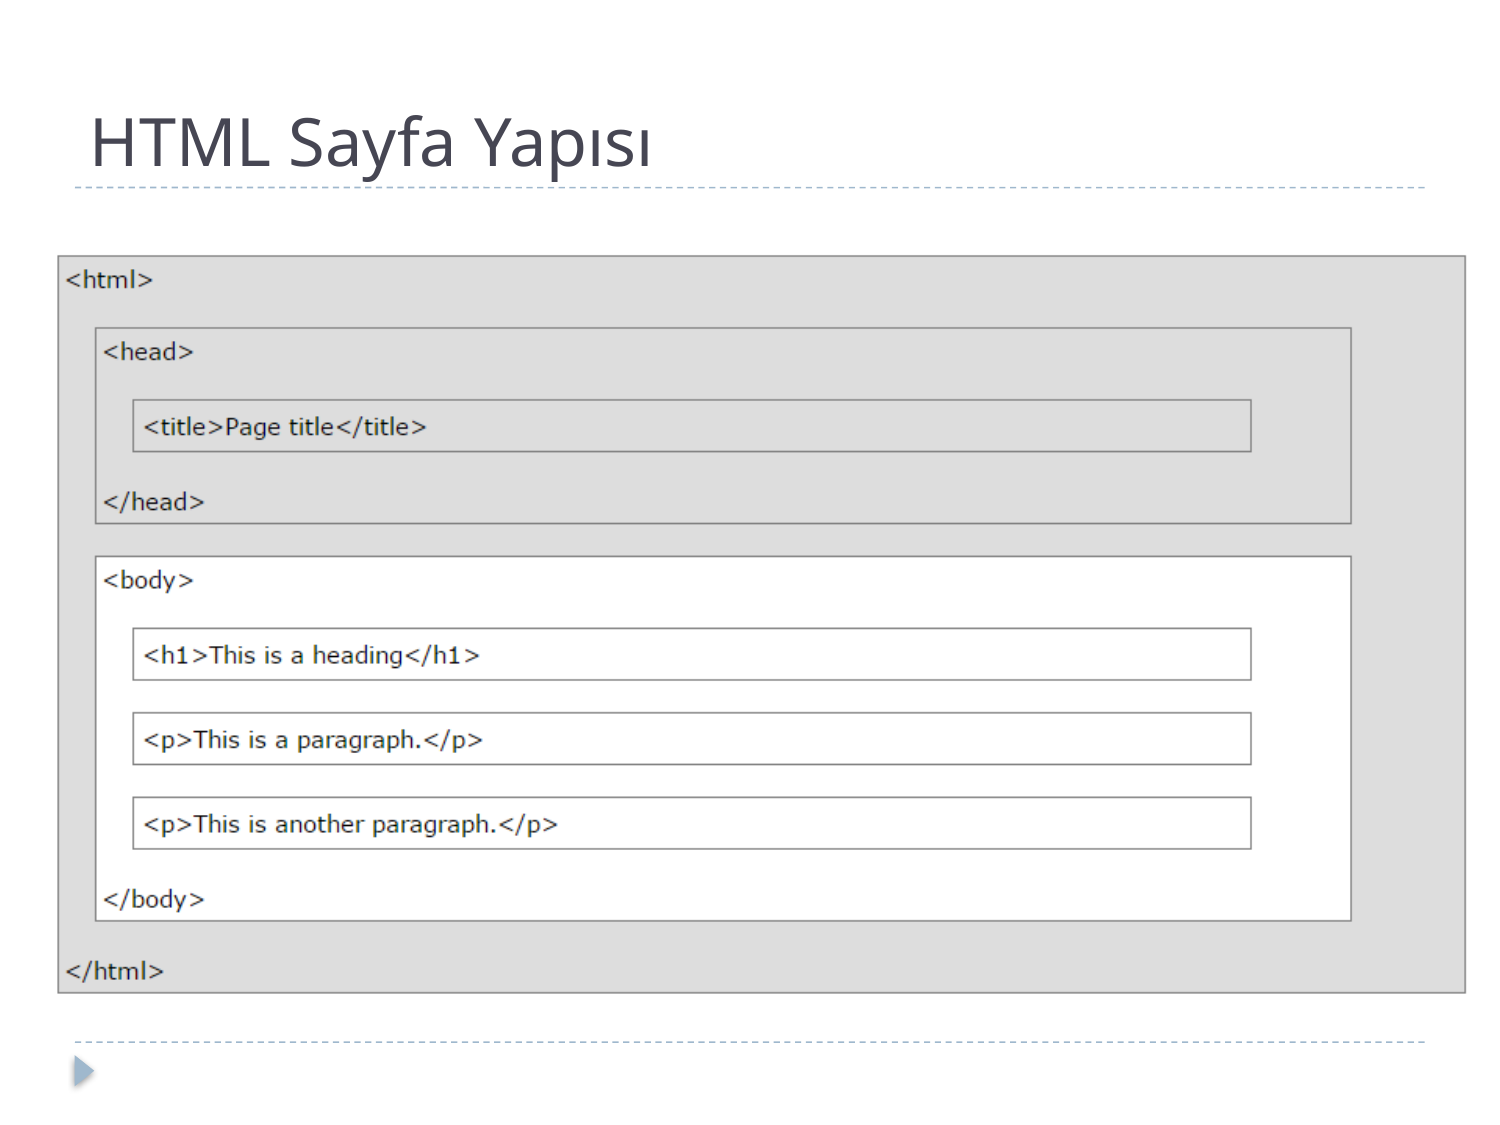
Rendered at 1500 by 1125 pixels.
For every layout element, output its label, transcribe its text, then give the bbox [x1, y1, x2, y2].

picture [52, 243, 1485, 1008]
title HTML Sayfa Yapısı [75, 24, 1425, 188]
